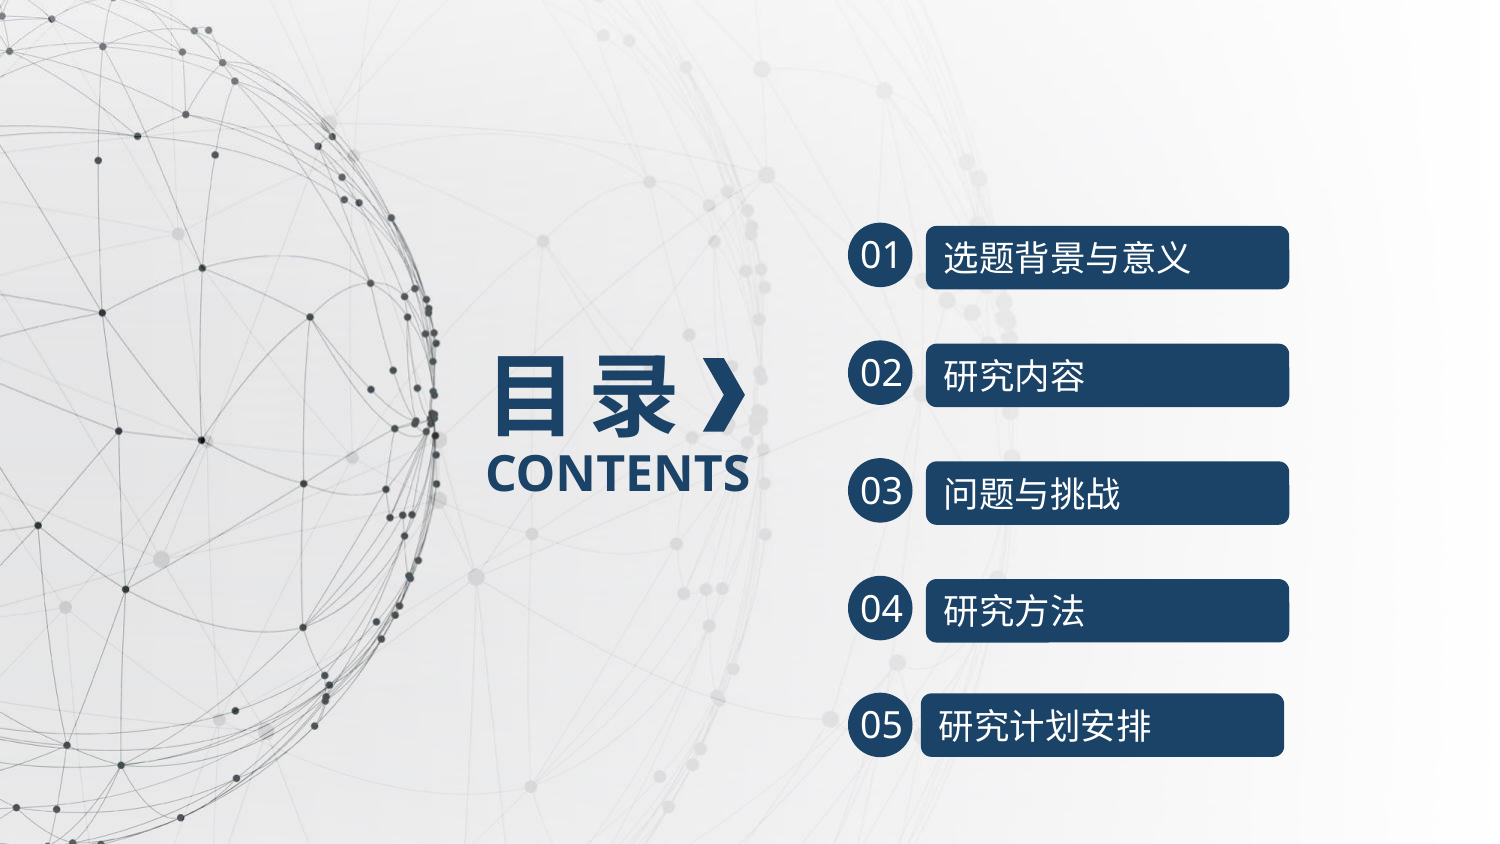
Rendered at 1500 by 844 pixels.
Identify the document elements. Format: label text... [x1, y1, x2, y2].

text_box 研究方法 [925, 579, 1290, 643]
text_box 问题与挑战 [925, 461, 1290, 525]
text_box 目 录 [470, 330, 823, 455]
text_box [842, 692, 921, 758]
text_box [842, 575, 921, 641]
picture [0, 0, 1500, 844]
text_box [842, 222, 921, 288]
text_box 选题背景与意义 [925, 225, 1290, 290]
text_box 研究计划安排 [921, 693, 1285, 757]
text_box CONTENTS [470, 433, 817, 509]
text_box 研究内容 [925, 343, 1290, 408]
text_box [701, 357, 747, 433]
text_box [842, 340, 921, 405]
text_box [842, 458, 921, 523]
